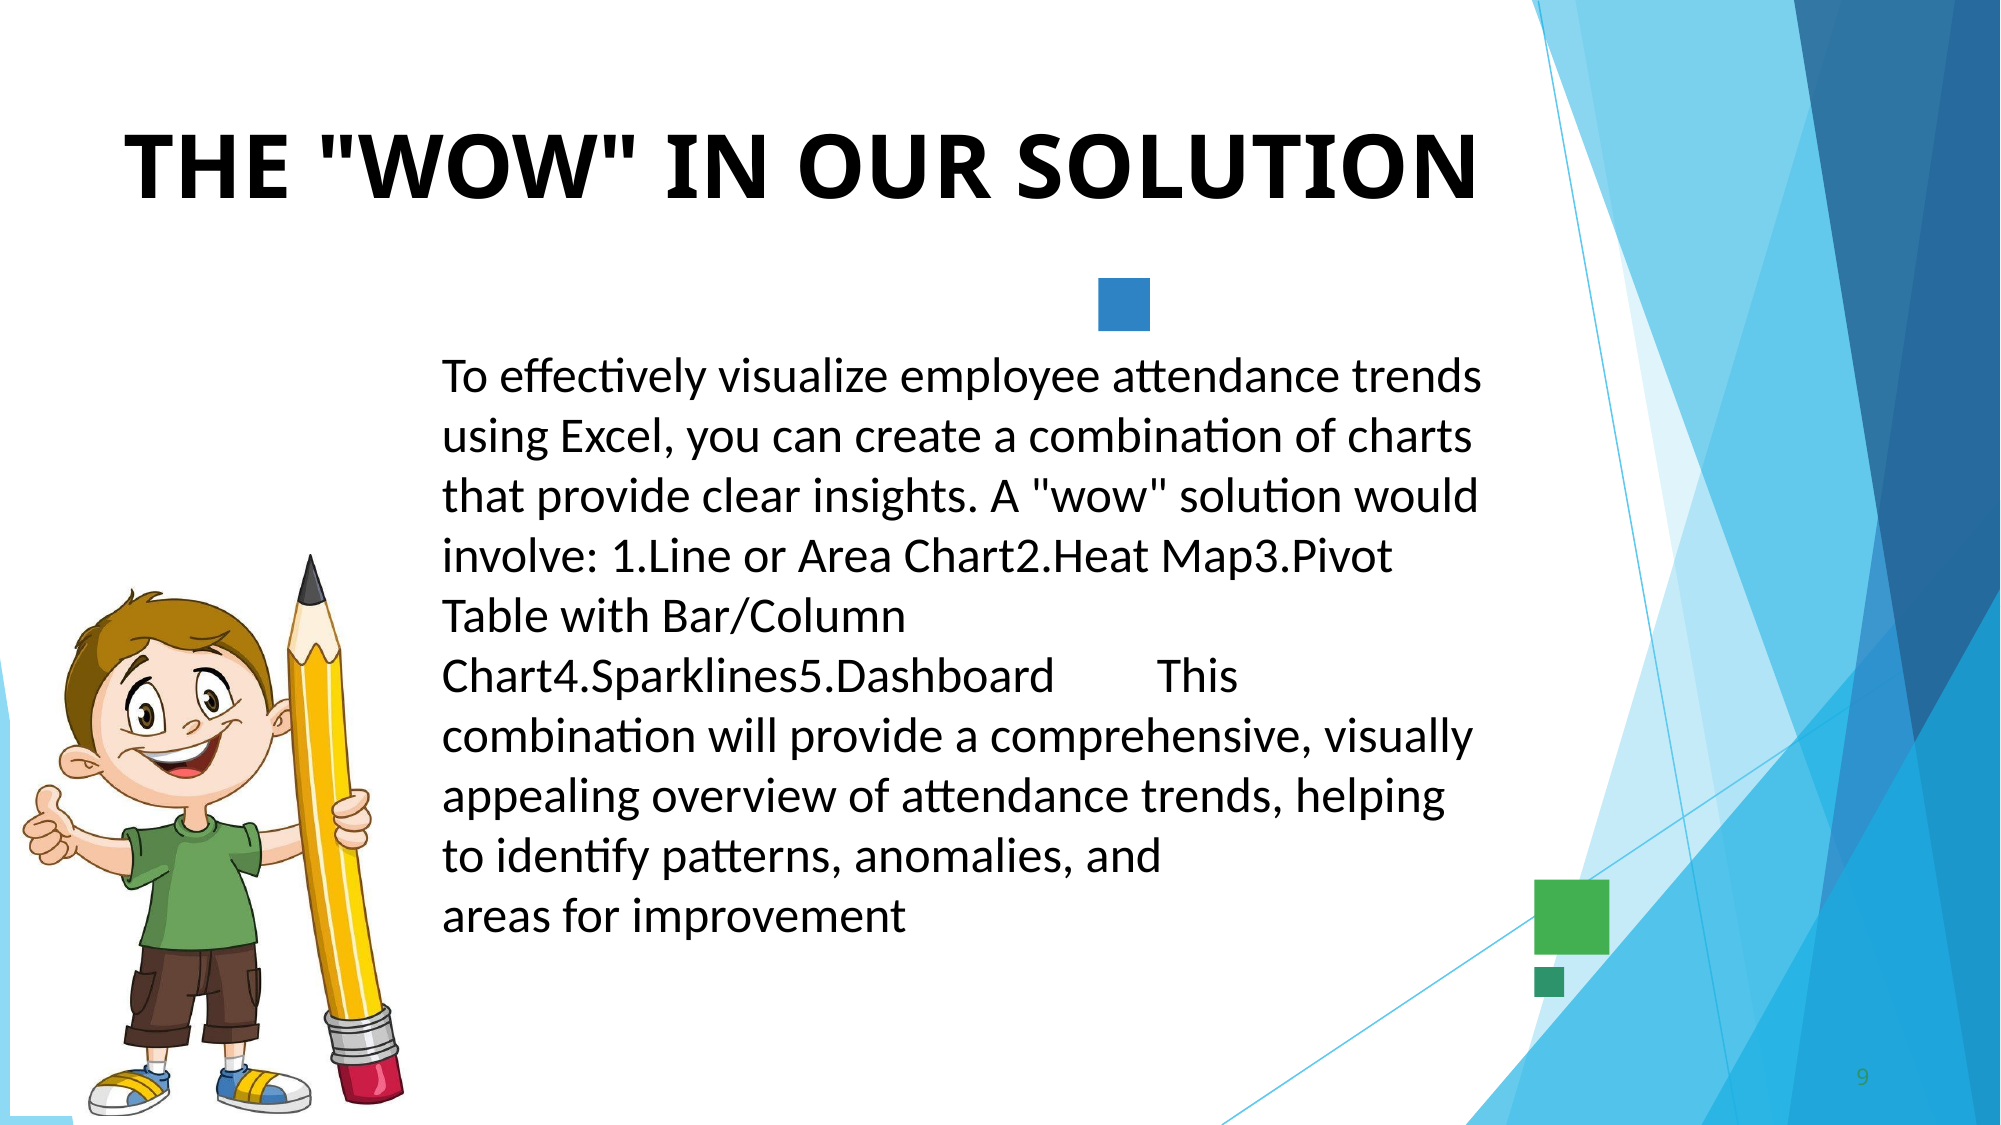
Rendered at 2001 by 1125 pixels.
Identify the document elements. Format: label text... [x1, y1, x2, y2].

text_box [1534, 879, 1610, 955]
text_box 9 [1849, 1061, 1888, 1095]
text_box [1513, 386, 1850, 543]
text_box [1098, 298, 1150, 332]
title THE "WOW" IN OUR SOLUTION [121, 107, 1513, 298]
picture [10, 554, 416, 1116]
text_box [1534, 967, 1565, 997]
text_box To effectively visualize employee attendance trends using Excel, you can create a combination of charts that provide clear insights. A "wow" solution would involve: 1.Line or Area Chart2.Heat Map3.Pivot Table with Bar/Column Chart4.Sparklines5.Dashboard This combination will provide a comprehensive, visually appealing overview of attendance trends, helping to identify patterns, anomalies, and areas for improvement [427, 335, 1513, 950]
